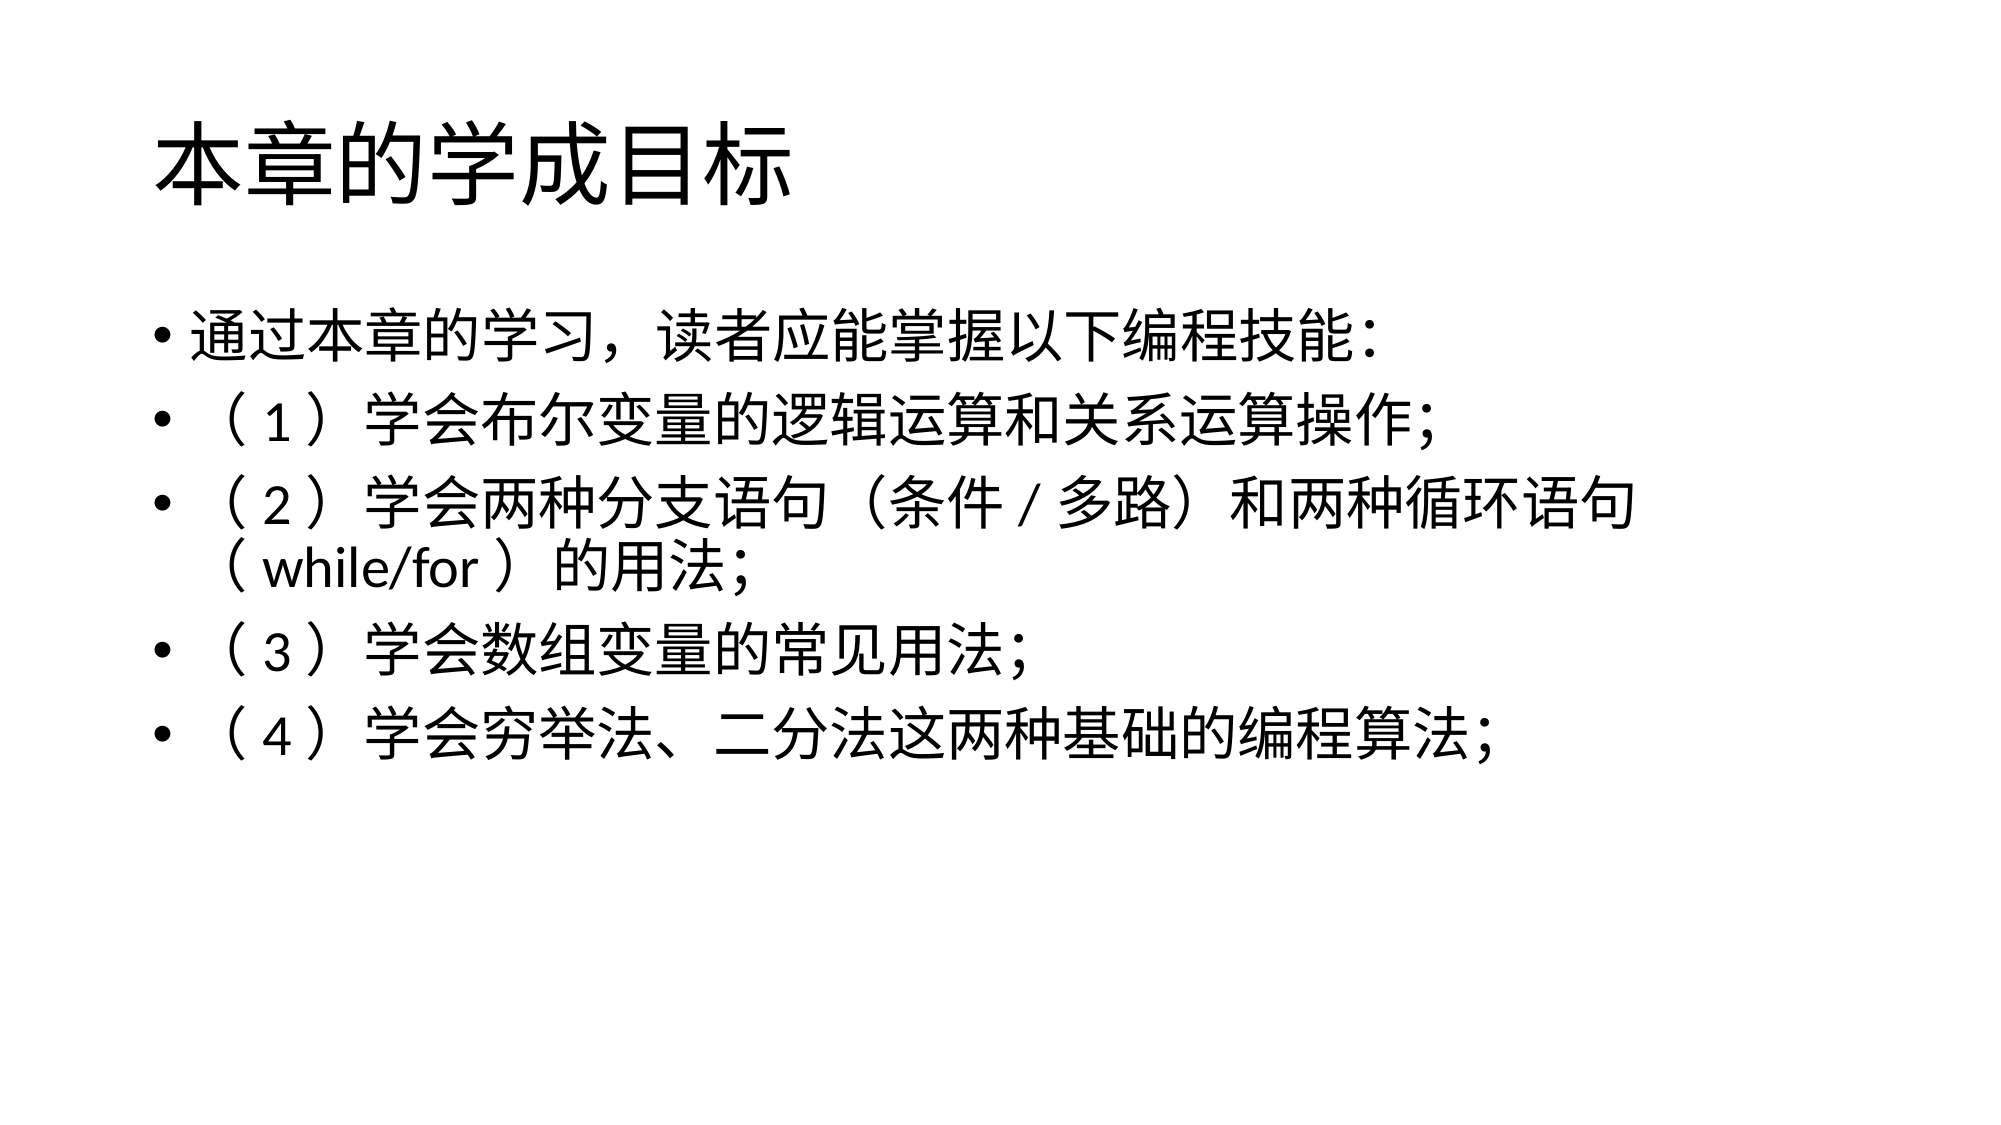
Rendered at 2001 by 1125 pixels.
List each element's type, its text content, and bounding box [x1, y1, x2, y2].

title 本章的学成目标 [137, 59, 1863, 278]
list 通过本章的学习，读者应能掌握以下编程技能： （1）学会布尔变量的逻辑运算和关系运算操作； （2）学会两种分支语句（条件/多路）和两种循环语句（while/for）的用法； （3）学会数组变量的常见用法； （4）学会穷举法、二分法这两种基础的编程算法； [137, 299, 1863, 1014]
